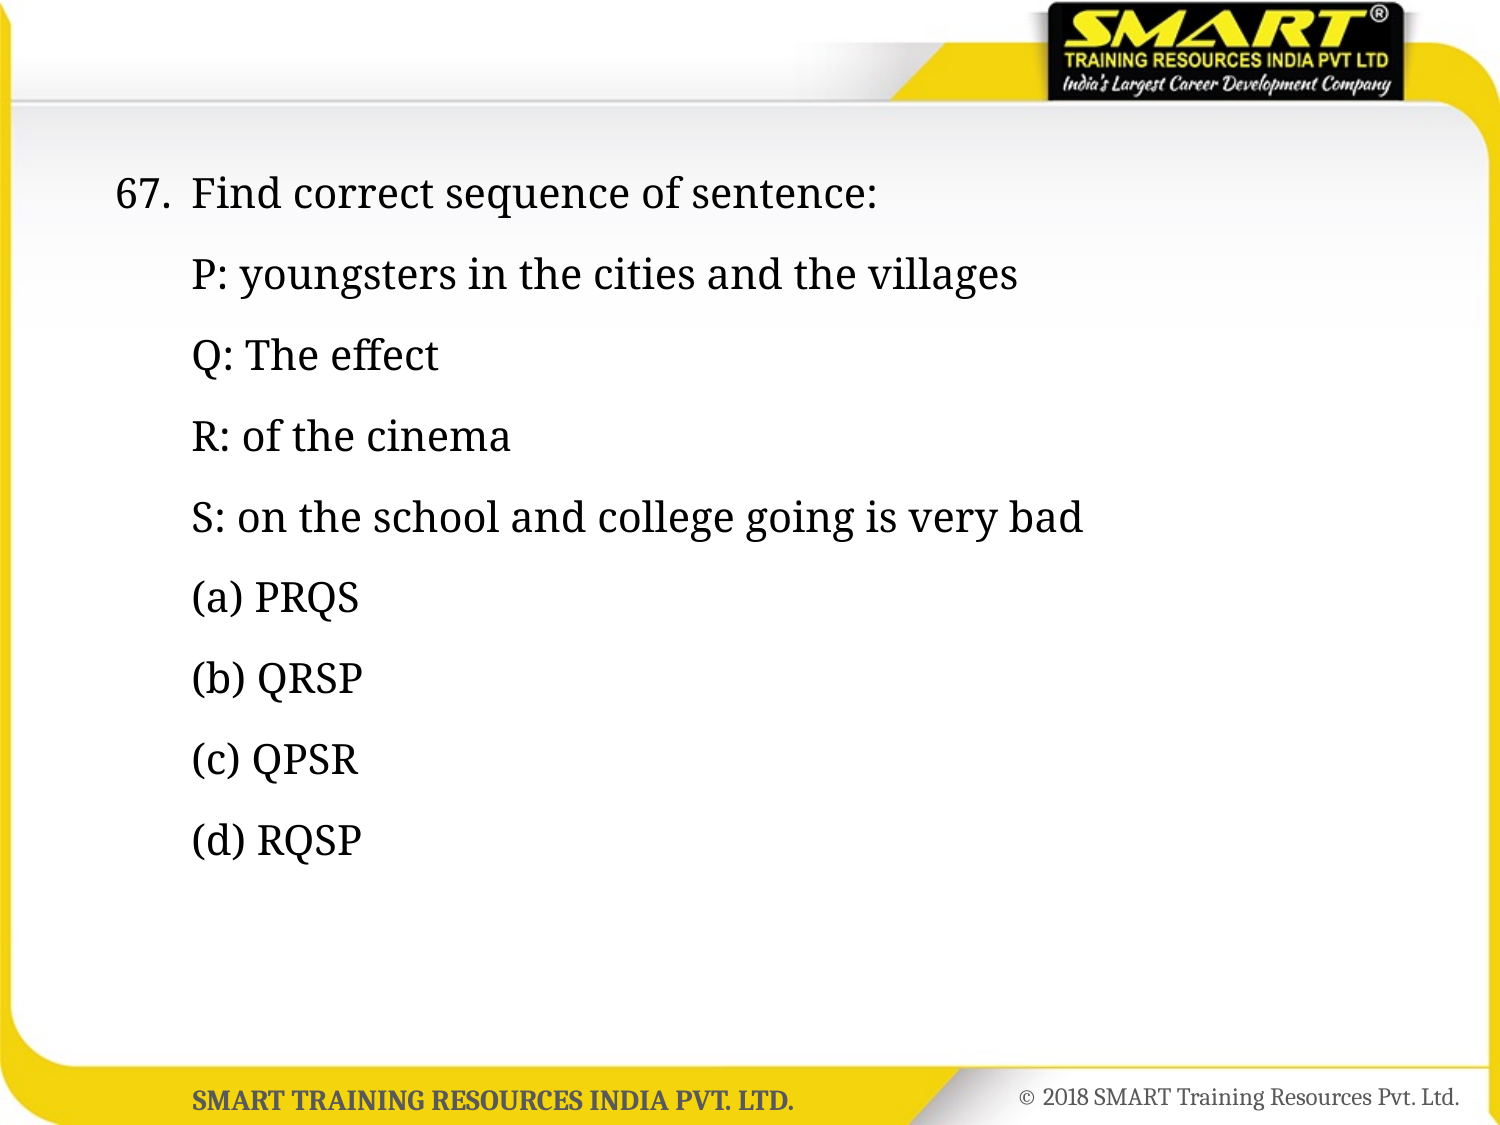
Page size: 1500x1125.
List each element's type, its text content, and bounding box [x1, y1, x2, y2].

text_box 67. Find correct sequence of sentence: P: youngsters in the cities and the villages Q: The effect R: of the cinema S: on the school and college going is very bad (a) PRQS (b) QRSP (c) QPSR (d) RQSP [99, 149, 1425, 871]
picture [0, 0, 1500, 1125]
